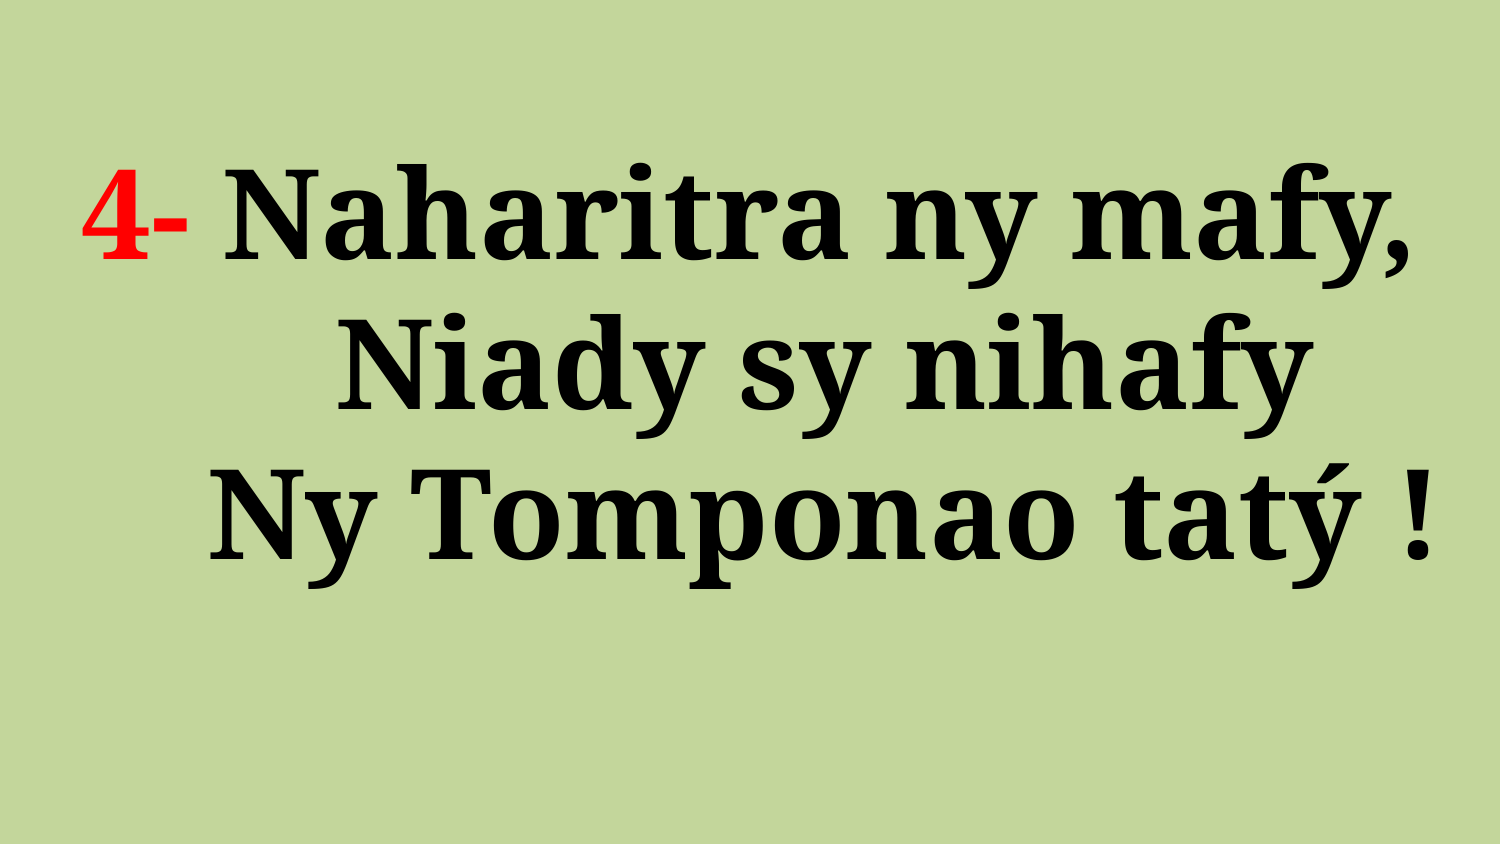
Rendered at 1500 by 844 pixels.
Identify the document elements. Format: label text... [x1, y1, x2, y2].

title 4- Naharitra ny mafy, Niady sy nihafy Ny Tomponao tatý ! [0, 126, 1500, 809]
